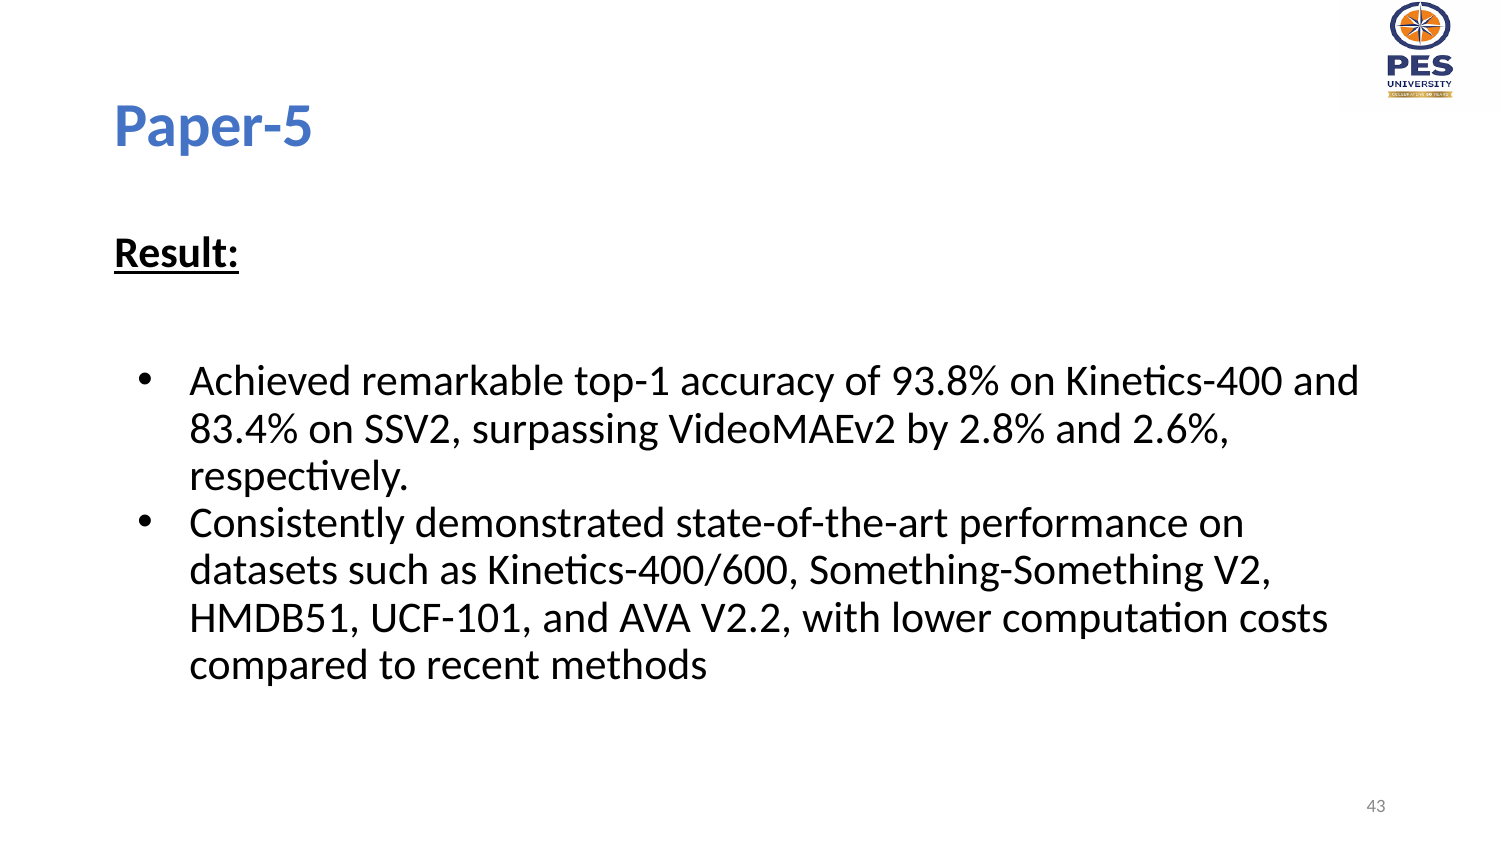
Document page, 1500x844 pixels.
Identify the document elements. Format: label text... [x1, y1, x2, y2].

picture [1340, 0, 1500, 113]
list Result: Achieved remarkable top-1 accuracy of 93.8% on Kinetics-400 and 83.4% on SSV2, surpassing VideoMAEv2 by 2.8% and 2.6%, respectively. Consistently demonstrated state-of-the-art performance on datasets such as Kinetics-400/600, Something-Something V2, HMDB51, UCF-101, and AVA V2.2, with lower computation costs compared to recent methods [103, 224, 1397, 827]
slide_number ‹#› [1059, 782, 1397, 827]
title Paper-5 [103, 44, 1397, 208]
